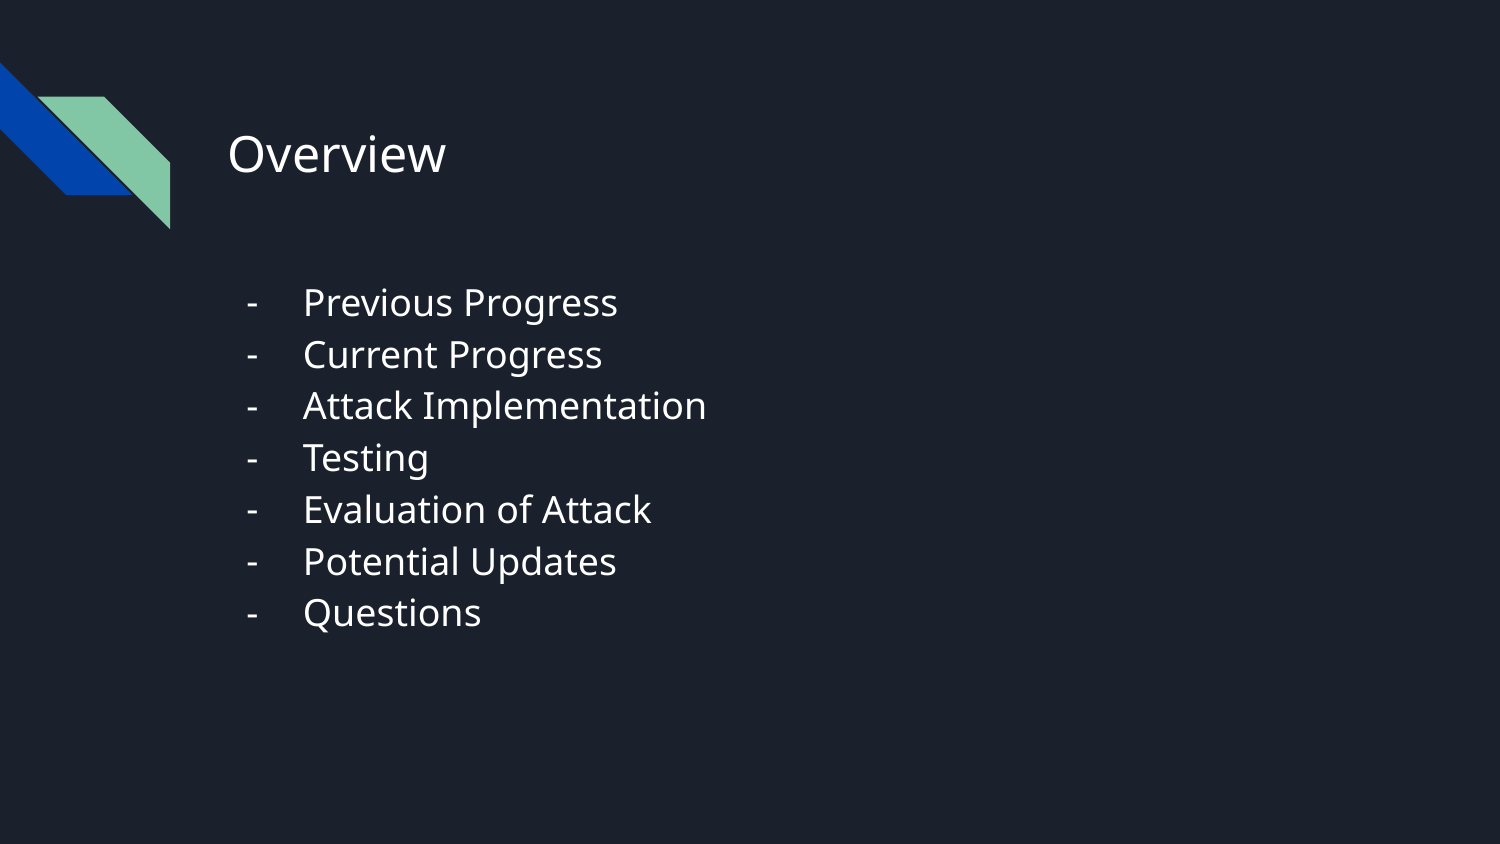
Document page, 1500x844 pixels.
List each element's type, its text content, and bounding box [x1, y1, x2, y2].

title Overview [212, 107, 1368, 257]
list Previous Progress Current Progress Attack Implementation Testing Evaluation of Attack Potential Updates Questions [212, 257, 1368, 735]
